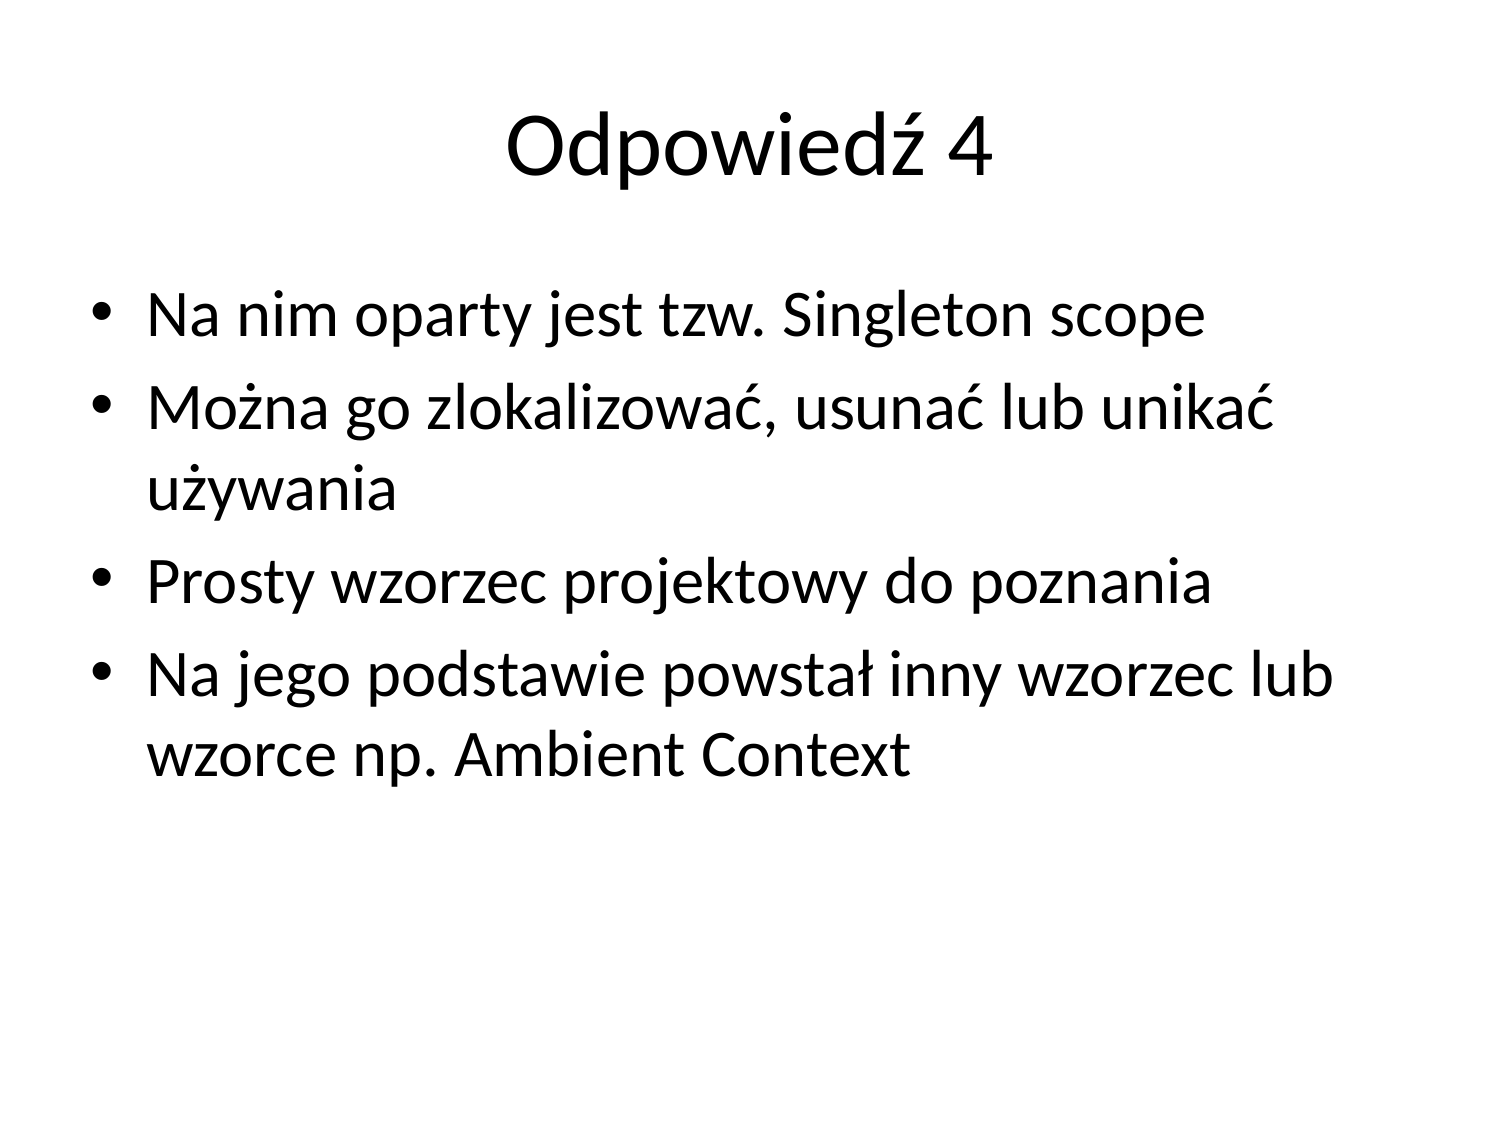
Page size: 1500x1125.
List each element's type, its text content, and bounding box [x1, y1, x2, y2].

title Odpowiedź 4 [75, 45, 1425, 233]
list Na nim oparty jest tzw. Singleton scope Można go zlokalizować, usunać lub unikać używania Prosty wzorzec projektowy do poznania Na jego podstawie powstał inny wzorzec lub wzorce np. Ambient Context [75, 262, 1425, 1005]
